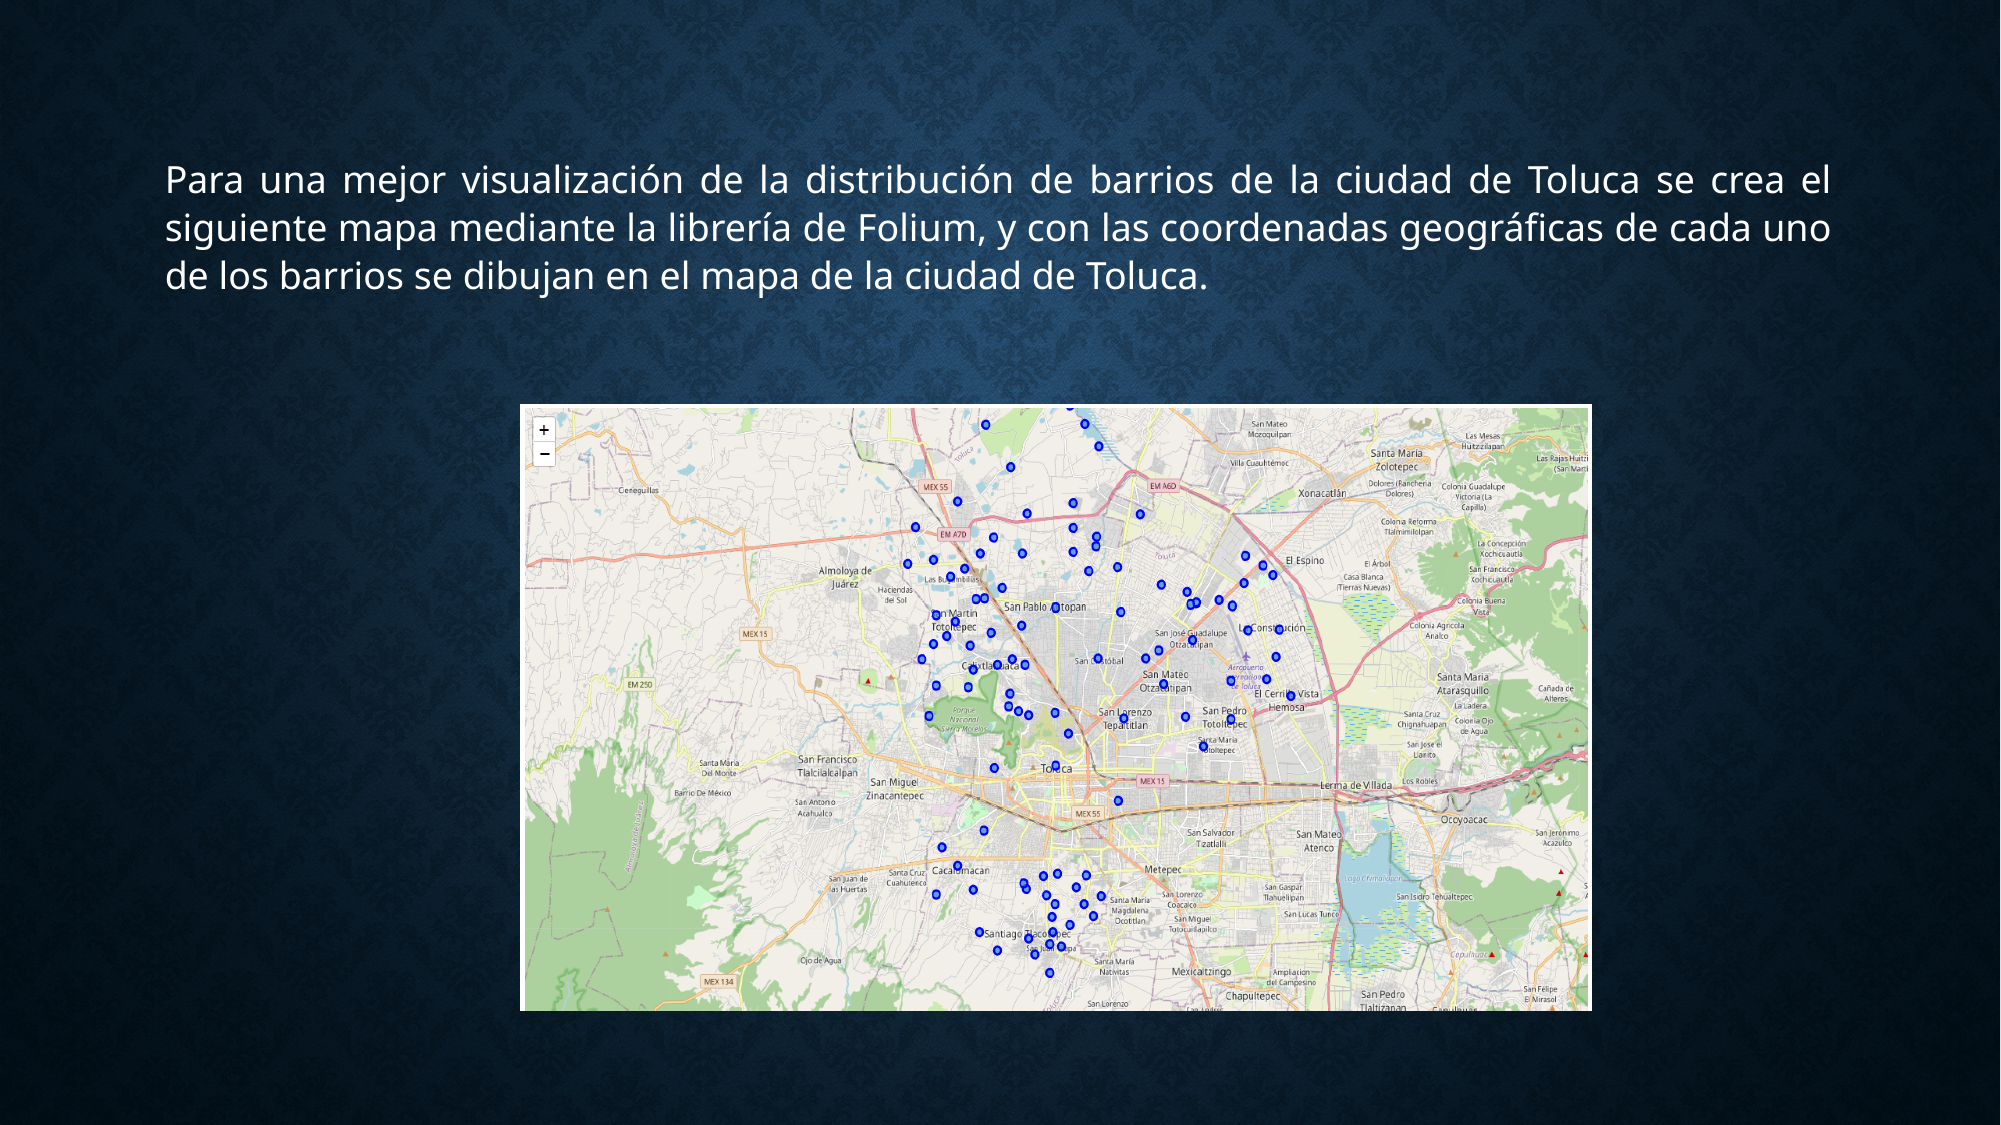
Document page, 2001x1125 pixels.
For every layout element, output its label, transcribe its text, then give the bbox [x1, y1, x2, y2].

picture [519, 404, 1593, 1012]
list Para una mejor visualización de la distribución de barrios de la ciudad de Toluca se crea el siguiente mapa mediante la librería de Folium, y con las coordenadas geográficas de cada uno de los barrios se dibujan en el mapa de la ciudad de Toluca. [149, 145, 1849, 752]
